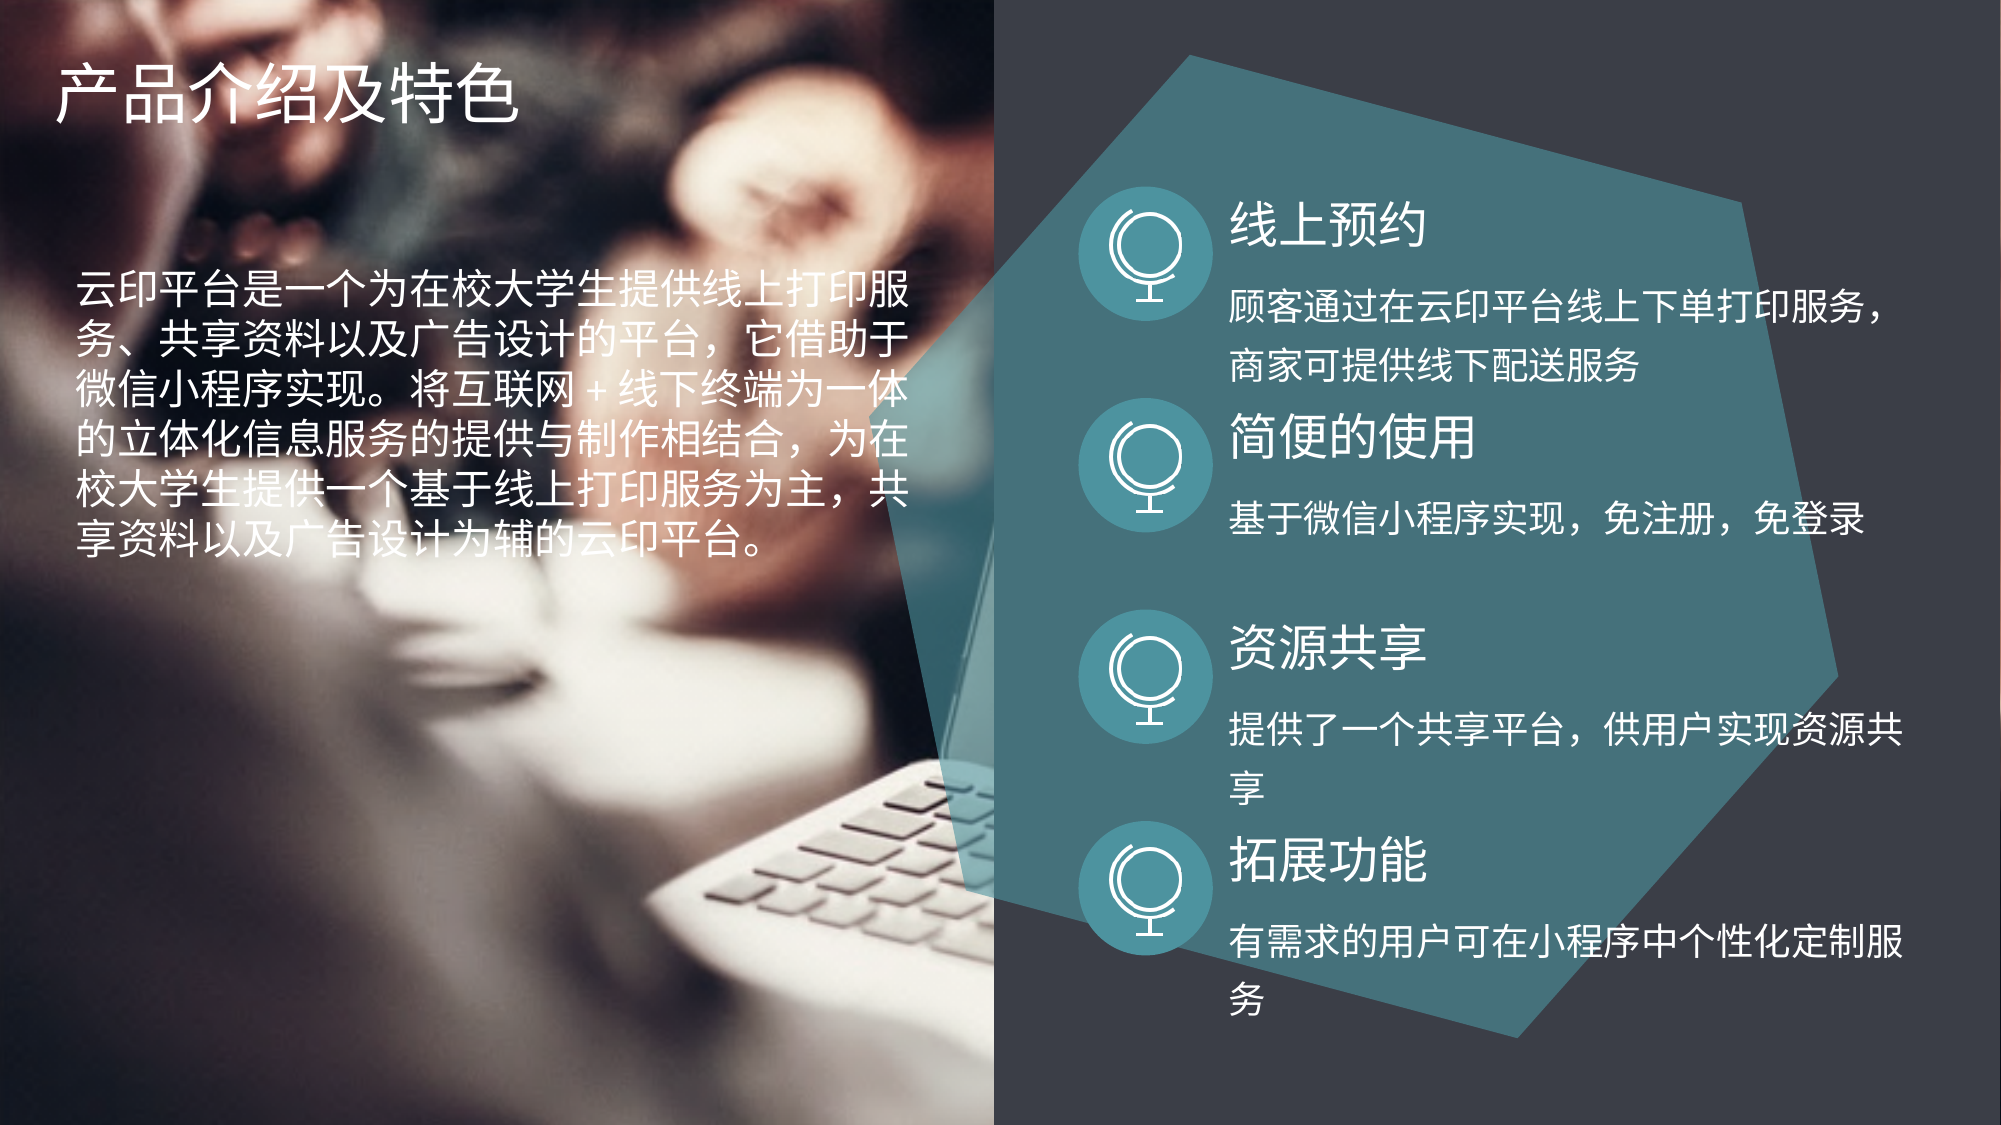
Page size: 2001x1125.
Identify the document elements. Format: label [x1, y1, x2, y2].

text_box [1078, 397, 1934, 544]
text_box [1078, 609, 1934, 814]
picture [0, 0, 2001, 1125]
text_box [1078, 821, 1934, 1025]
text_box [1078, 186, 1934, 391]
